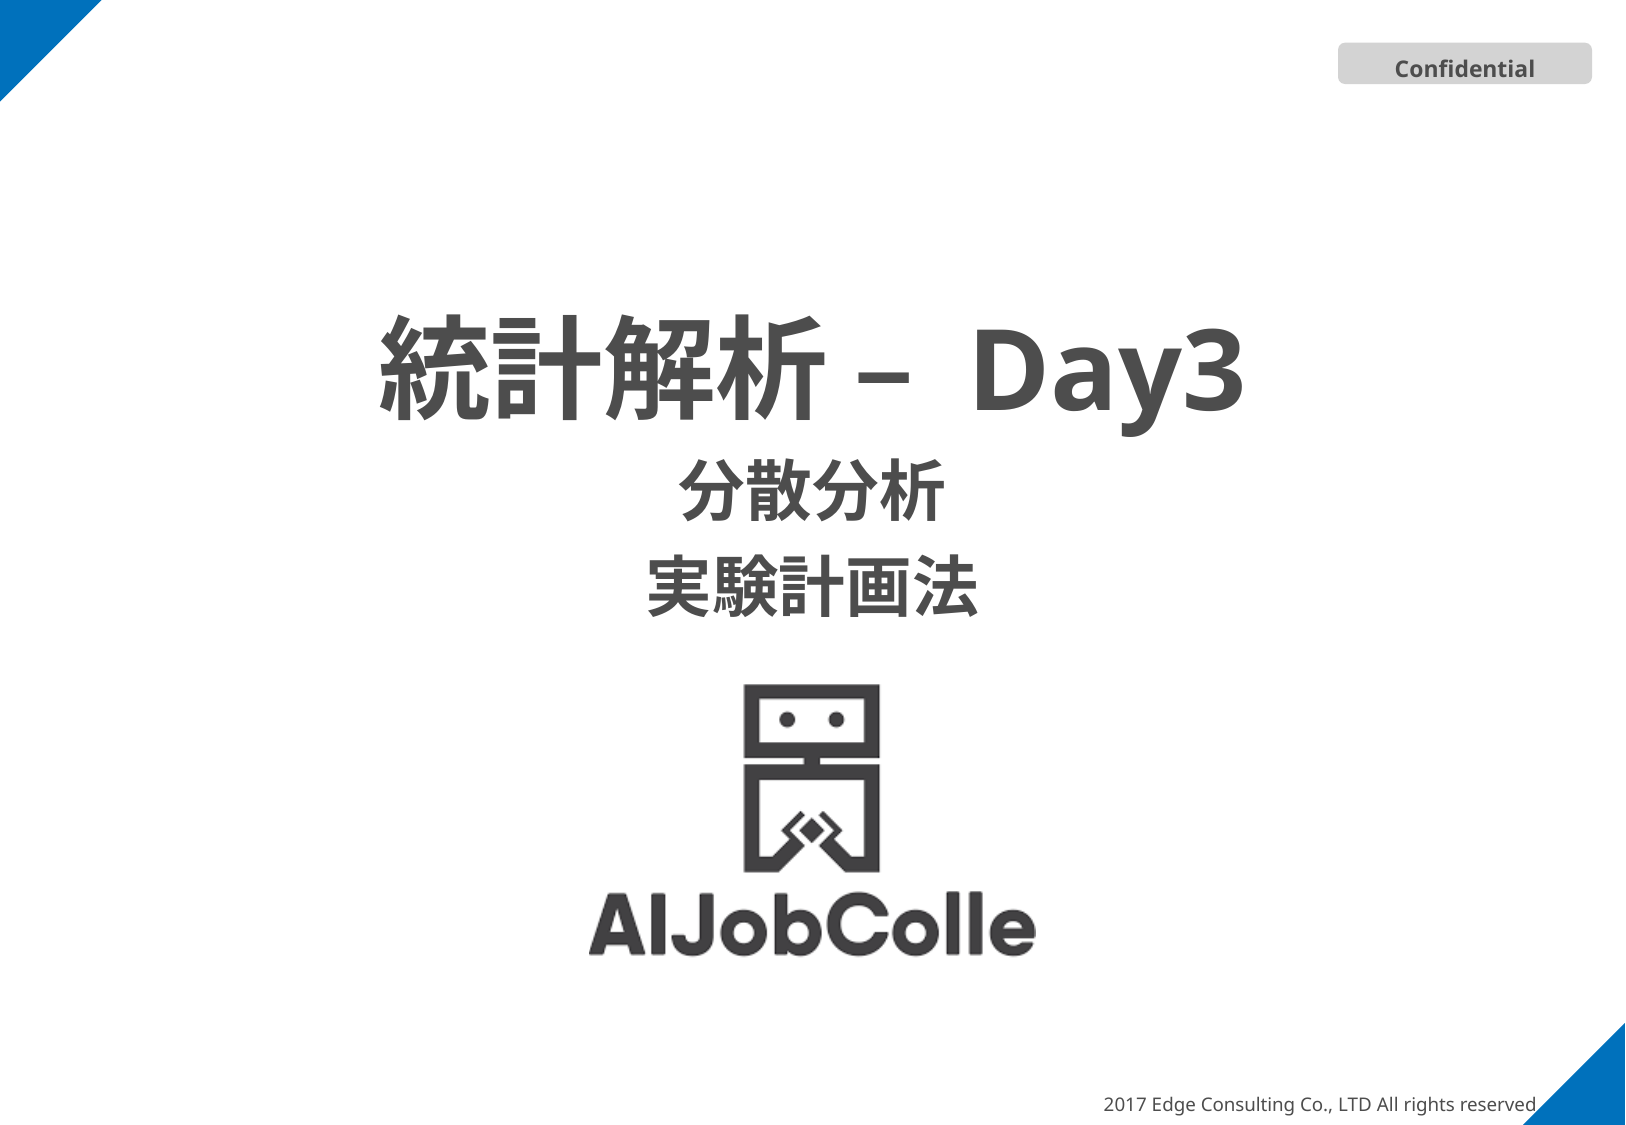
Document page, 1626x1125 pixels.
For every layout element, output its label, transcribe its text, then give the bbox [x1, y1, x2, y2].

text_box [0, 0, 102, 102]
title 統計解析 – Day3 分散分析 実験計画法 [133, 271, 1492, 626]
picture [588, 682, 1037, 959]
text_box [1523, 1023, 1625, 1125]
